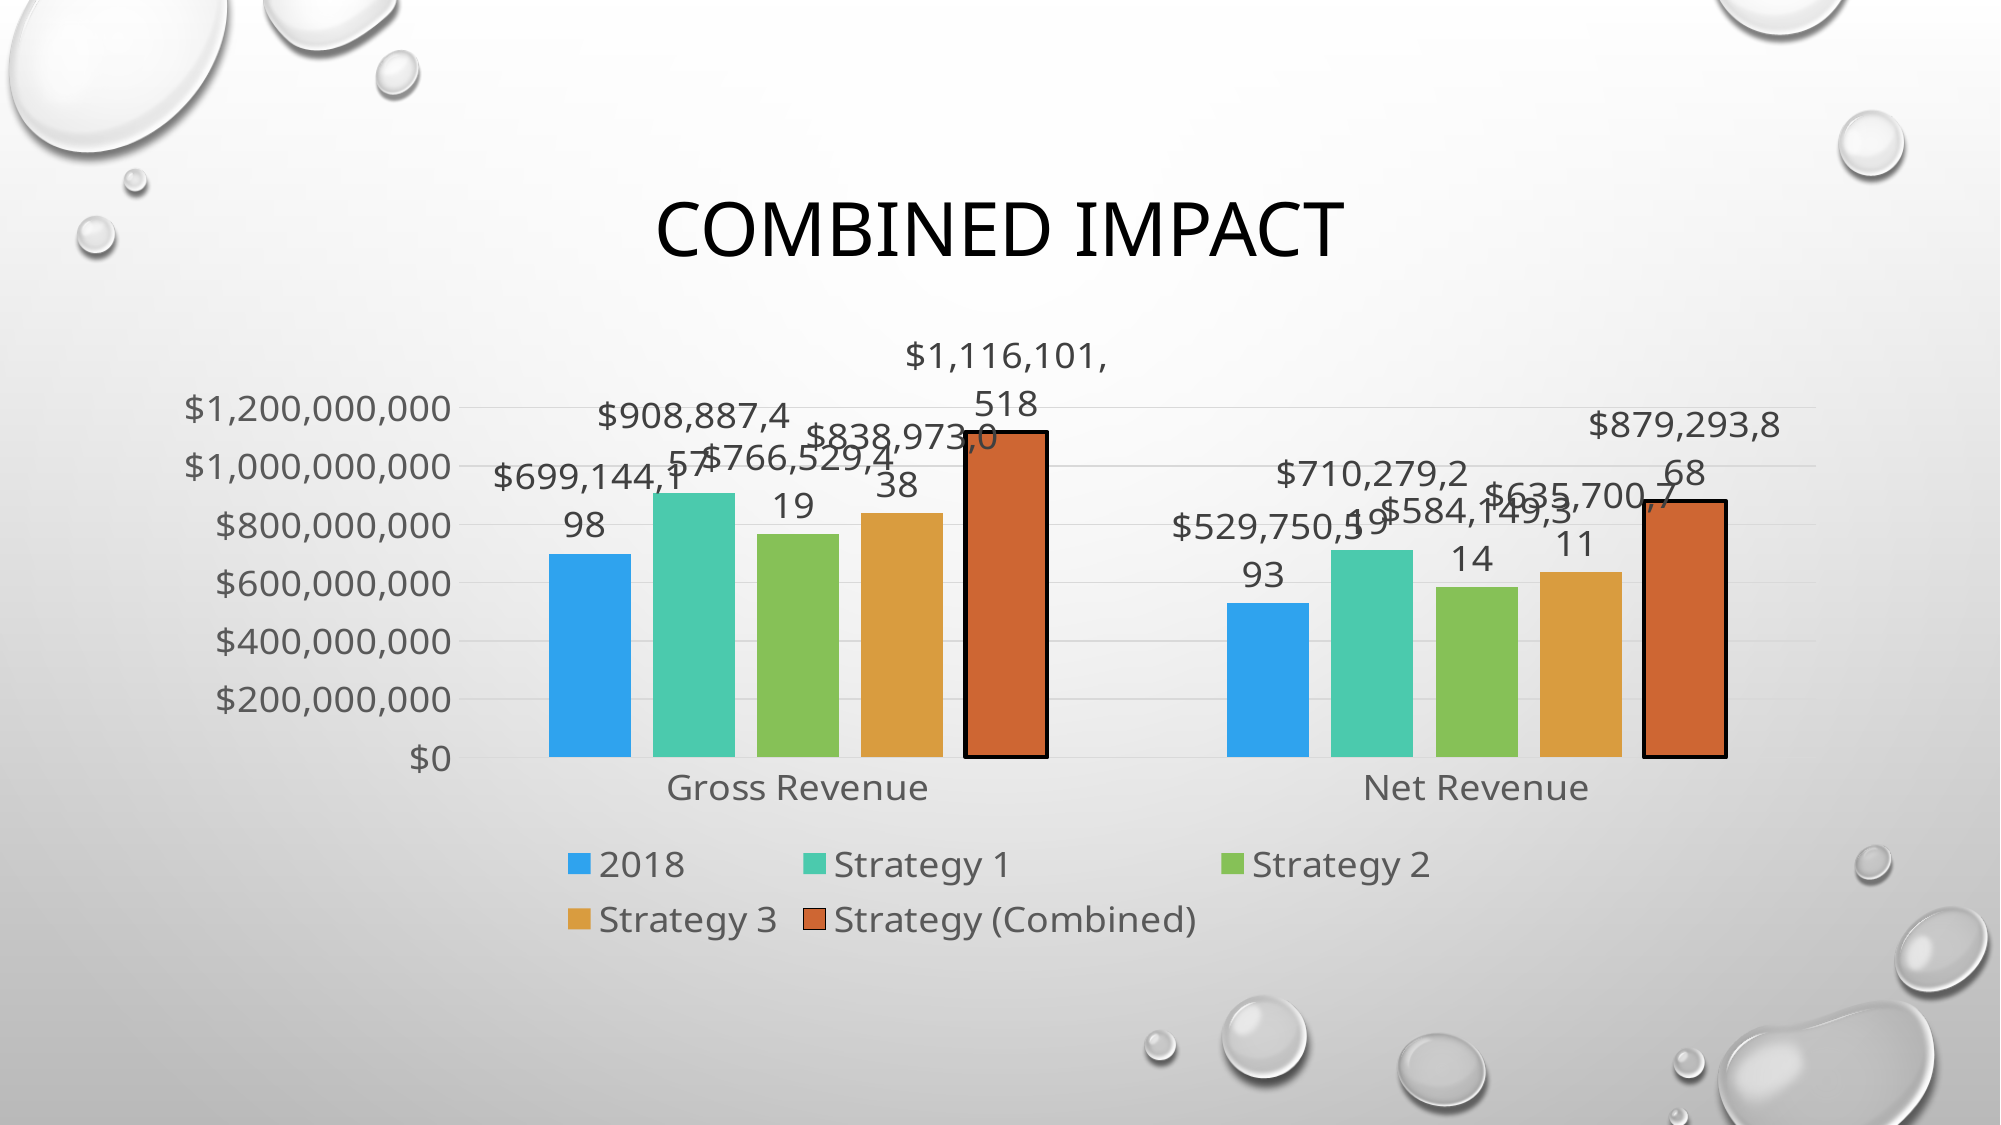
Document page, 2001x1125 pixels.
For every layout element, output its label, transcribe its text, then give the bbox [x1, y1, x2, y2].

title Combined impact [149, 101, 1851, 330]
chart [149, 330, 1851, 951]
picture [0, 0, 2000, 1125]
